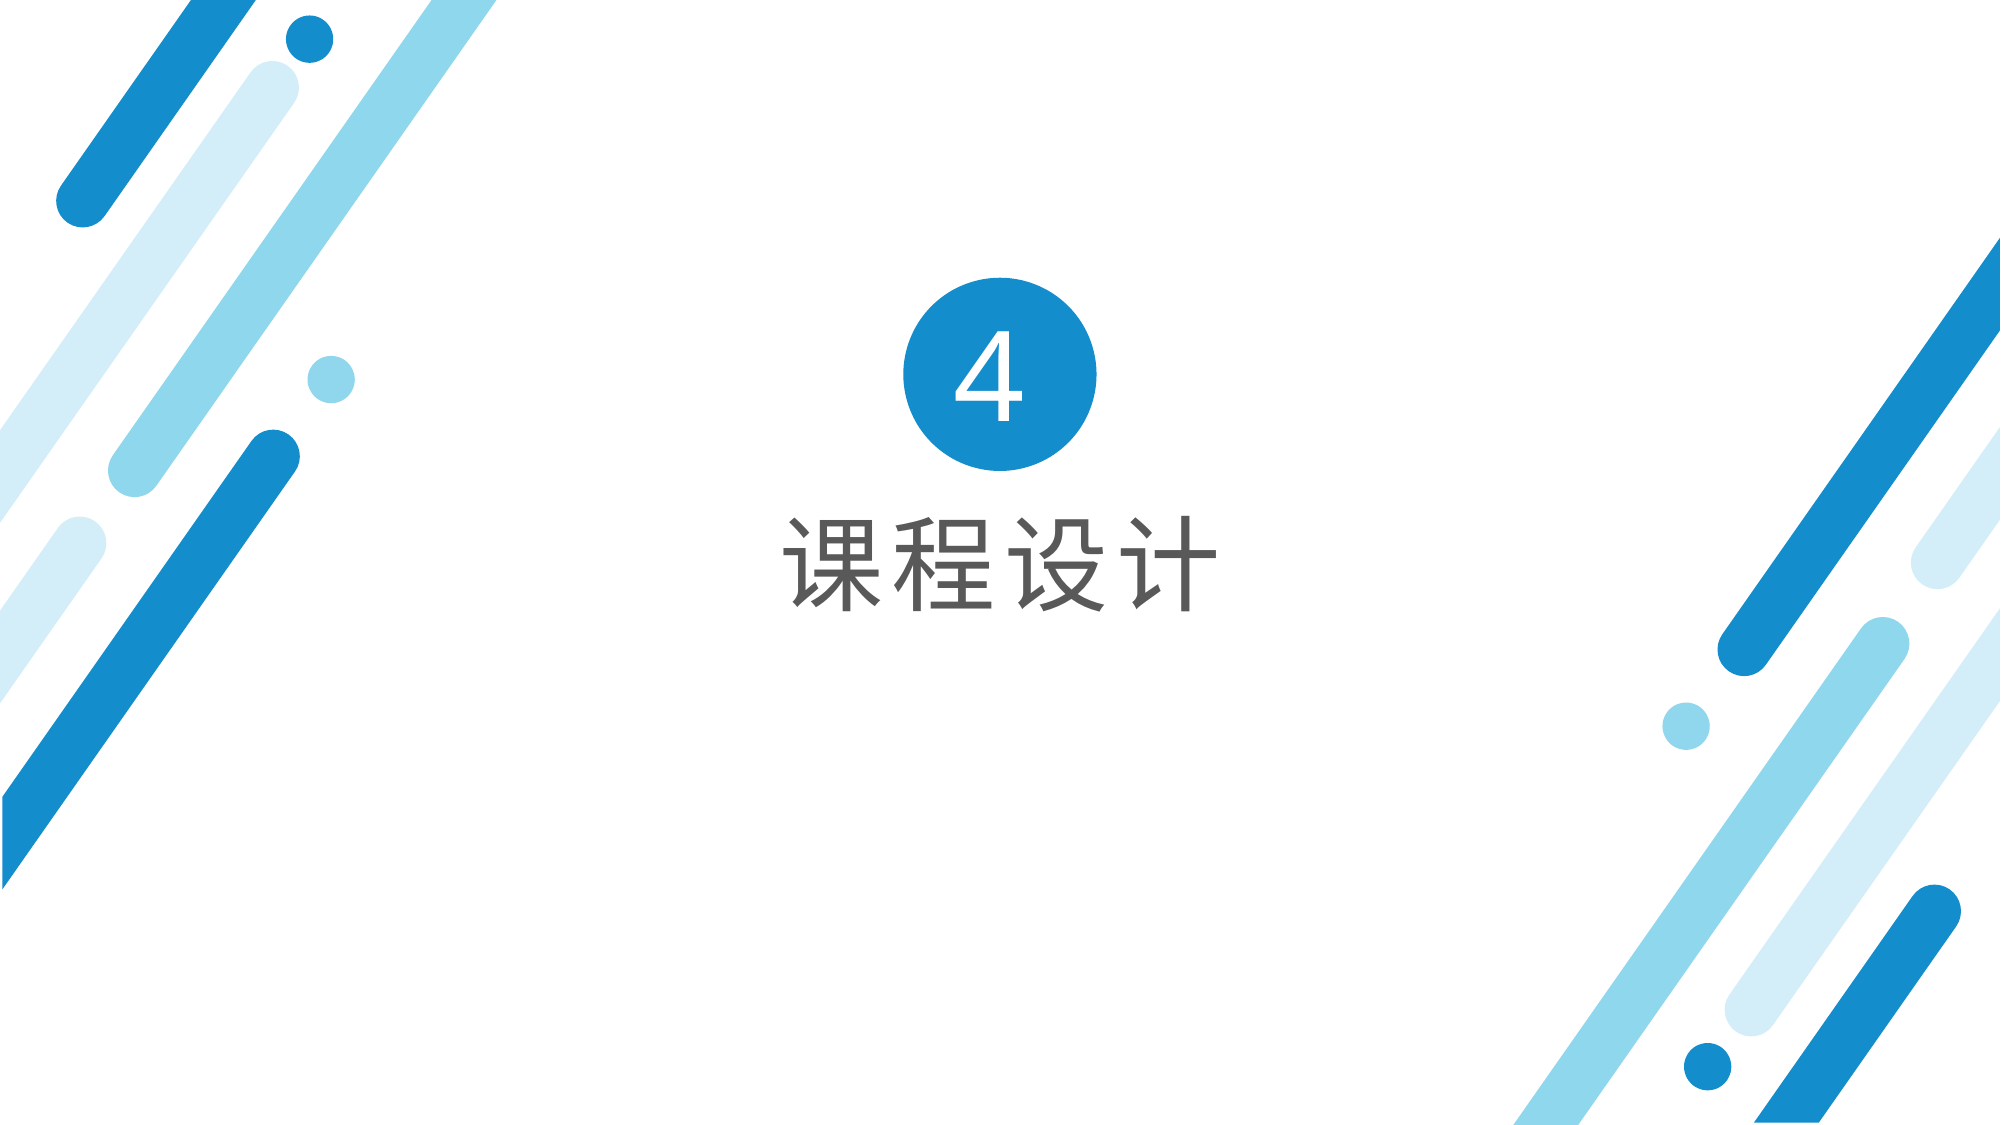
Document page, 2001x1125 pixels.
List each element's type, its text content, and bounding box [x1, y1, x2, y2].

text_box 课程设计 [0, 492, 2000, 633]
text_box [1661, 701, 1711, 751]
text_box [1682, 1041, 1733, 1092]
text_box [214, 428, 301, 492]
text_box [1953, 425, 2000, 492]
text_box [1, 633, 184, 893]
text_box [1088, 332, 1098, 417]
text_box [55, 0, 258, 229]
text_box [1752, 883, 1963, 1124]
text_box [1716, 633, 1790, 678]
text_box [1820, 235, 2000, 492]
text_box [306, 354, 356, 405]
text_box [0, 633, 51, 706]
text_box [0, 59, 300, 492]
text_box [1723, 633, 2000, 1038]
text_box 4 [892, 288, 1088, 454]
text_box [1512, 633, 1911, 1125]
text_box [106, 0, 498, 492]
text_box [284, 14, 335, 64]
text_box [943, 454, 1057, 472]
text_box [954, 276, 1046, 288]
